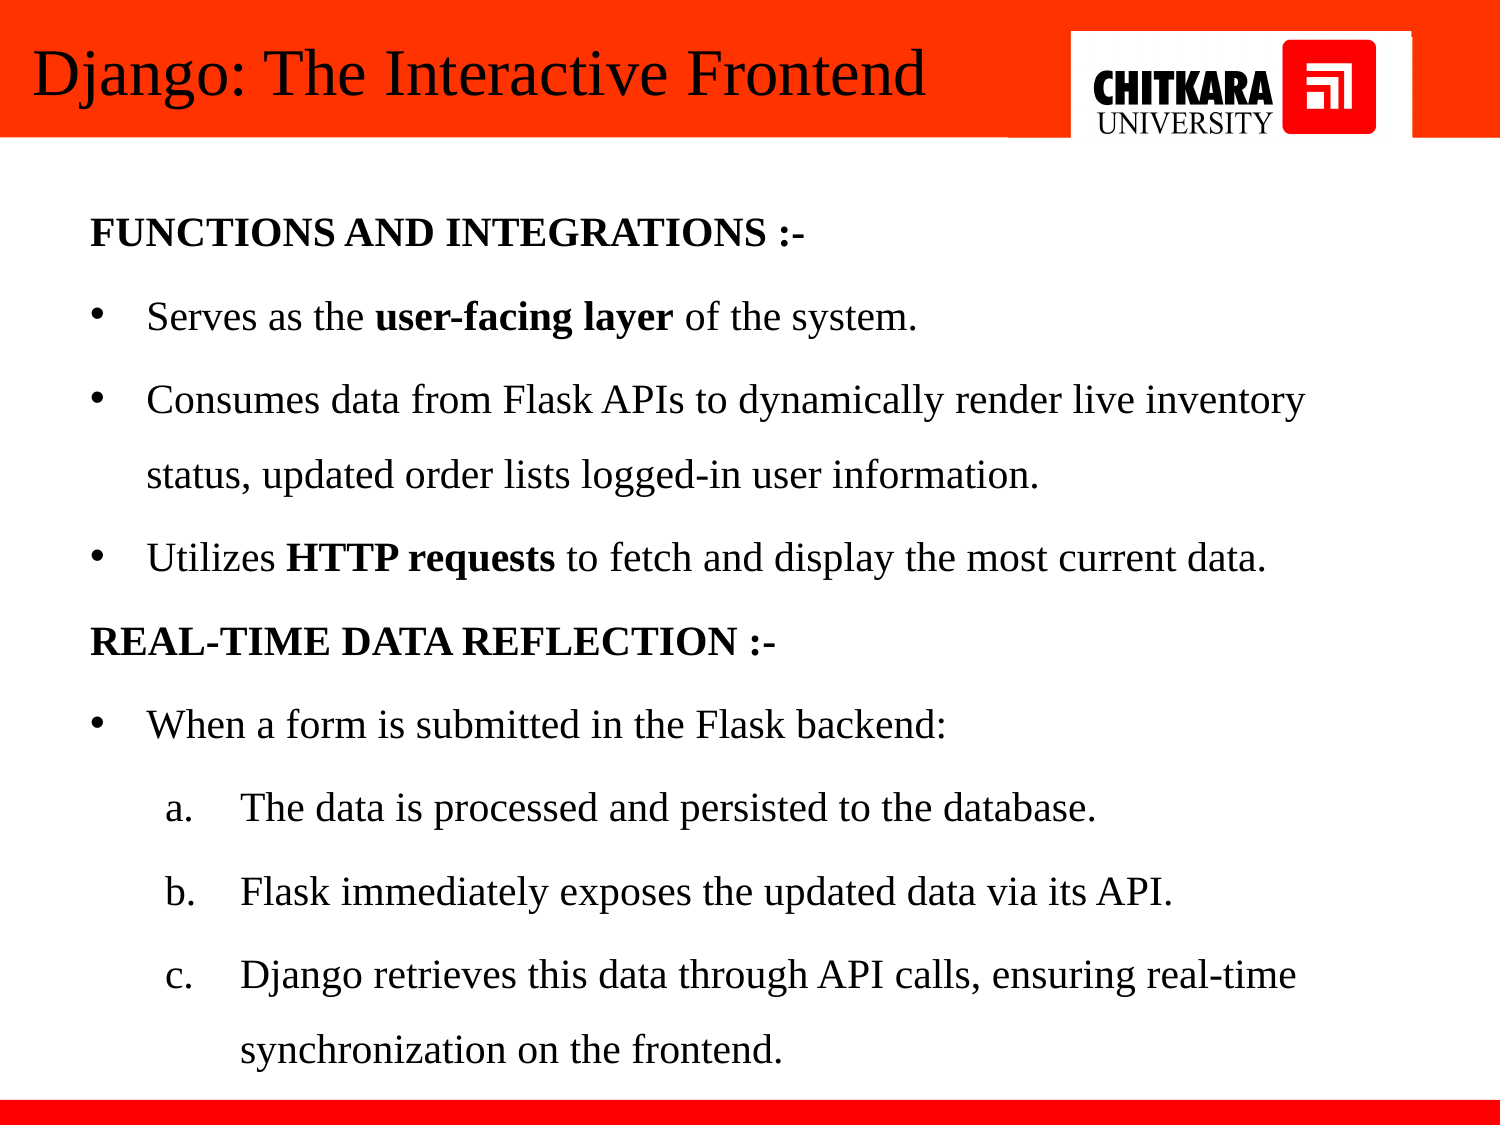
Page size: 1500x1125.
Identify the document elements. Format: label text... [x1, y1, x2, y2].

title Django: The Interactive Frontend [0, 0, 1063, 138]
picture [1074, 37, 1391, 138]
list FUNCTIONS AND INTEGRATIONS :- Serves as the user-facing layer of the system. Consumes data from Flask APIs to dynamically render live inventory status, updated order lists logged-in user information. Utilizes HTTP requests to fetch and display the most current data. REAL-TIME DATA REFLECTION :- When a form is submitted in the Flask backend: The data is processed and persisted to the database. Flask immediately exposes the updated data via its API. Django retrieves this data through API calls, ensuring real-time synchronization on the frontend. [74, 172, 1426, 1083]
